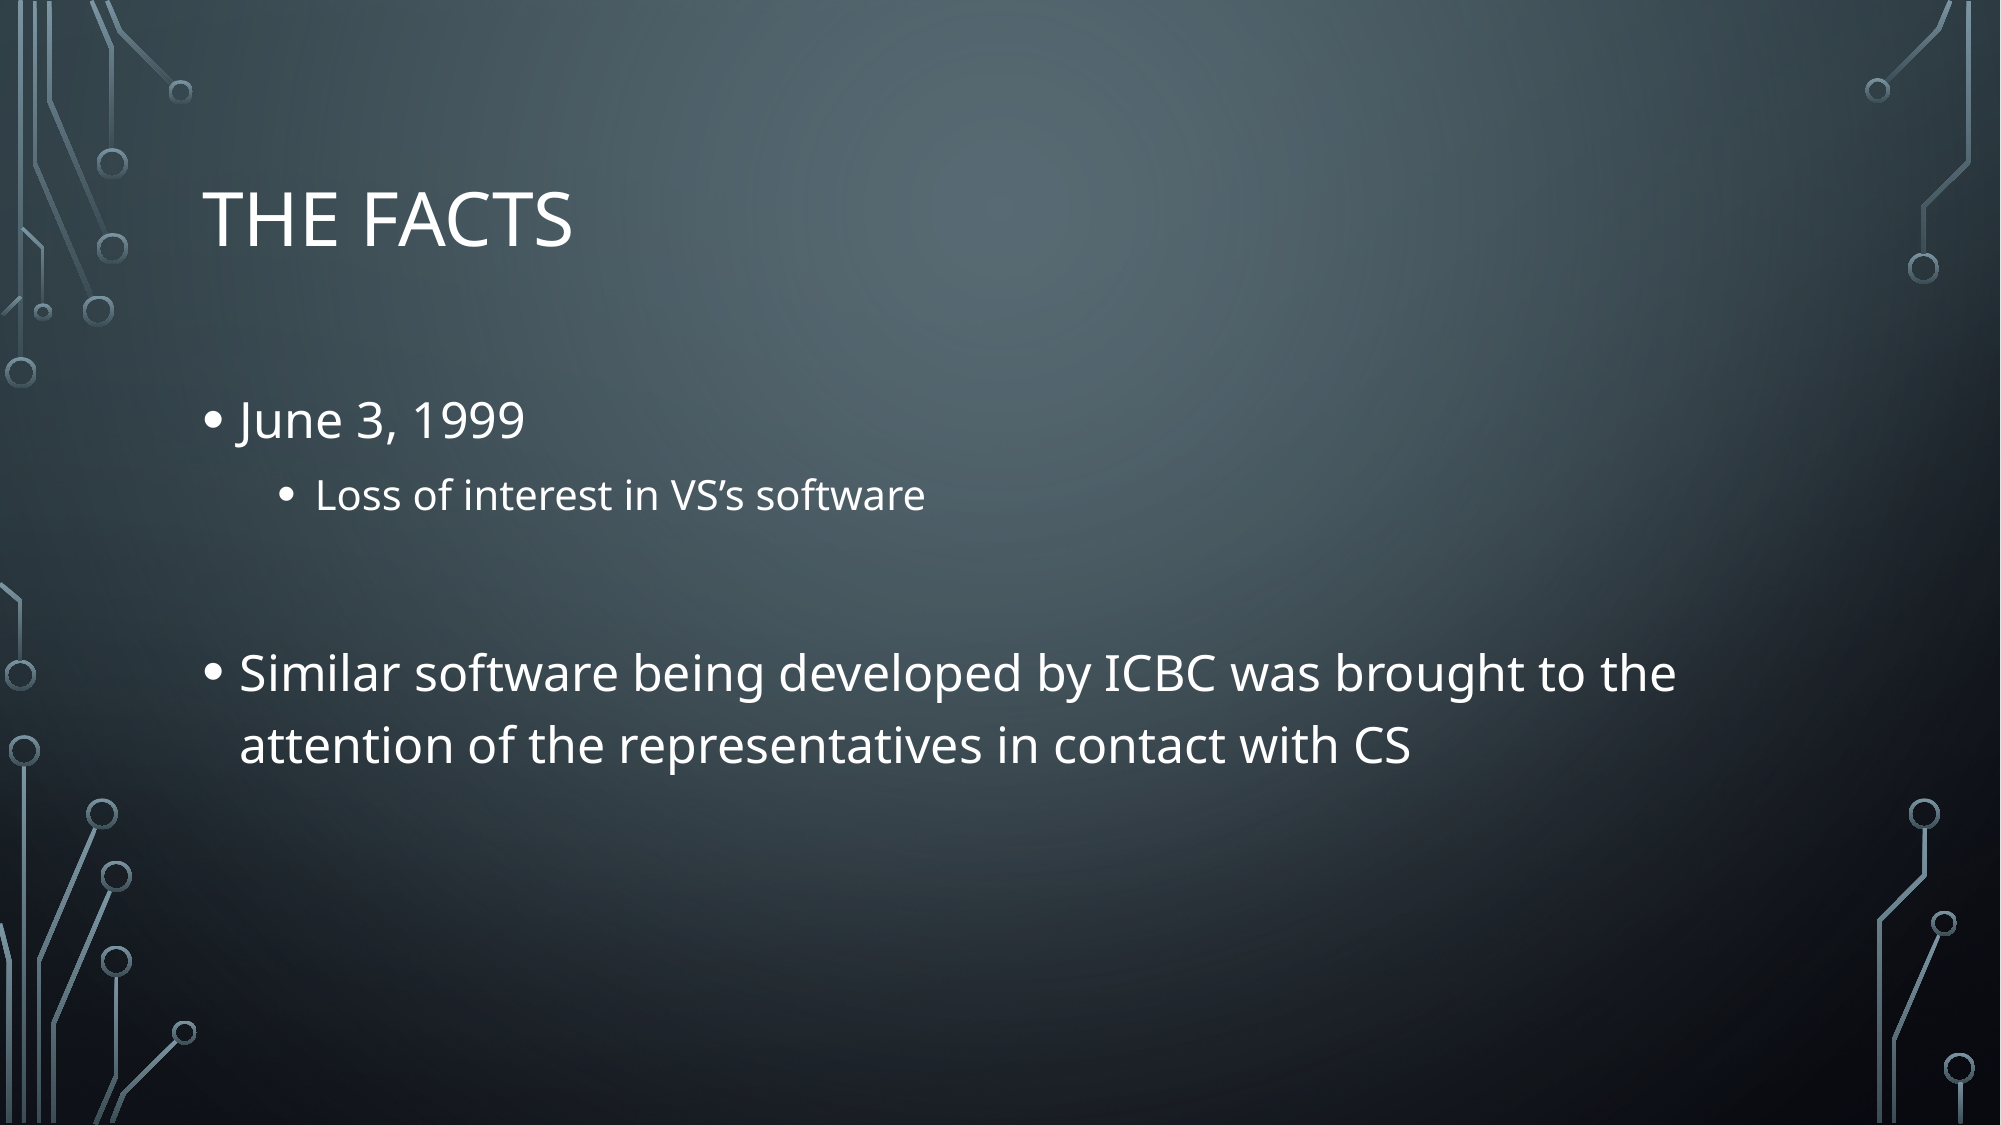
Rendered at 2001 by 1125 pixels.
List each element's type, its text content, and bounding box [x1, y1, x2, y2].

list June 3, 1999 Loss of interest in VS’s software Similar software being developed by ICBC was brought to the attention of the representatives in contact with CS [187, 369, 1813, 950]
title The Facts [187, 101, 1813, 344]
